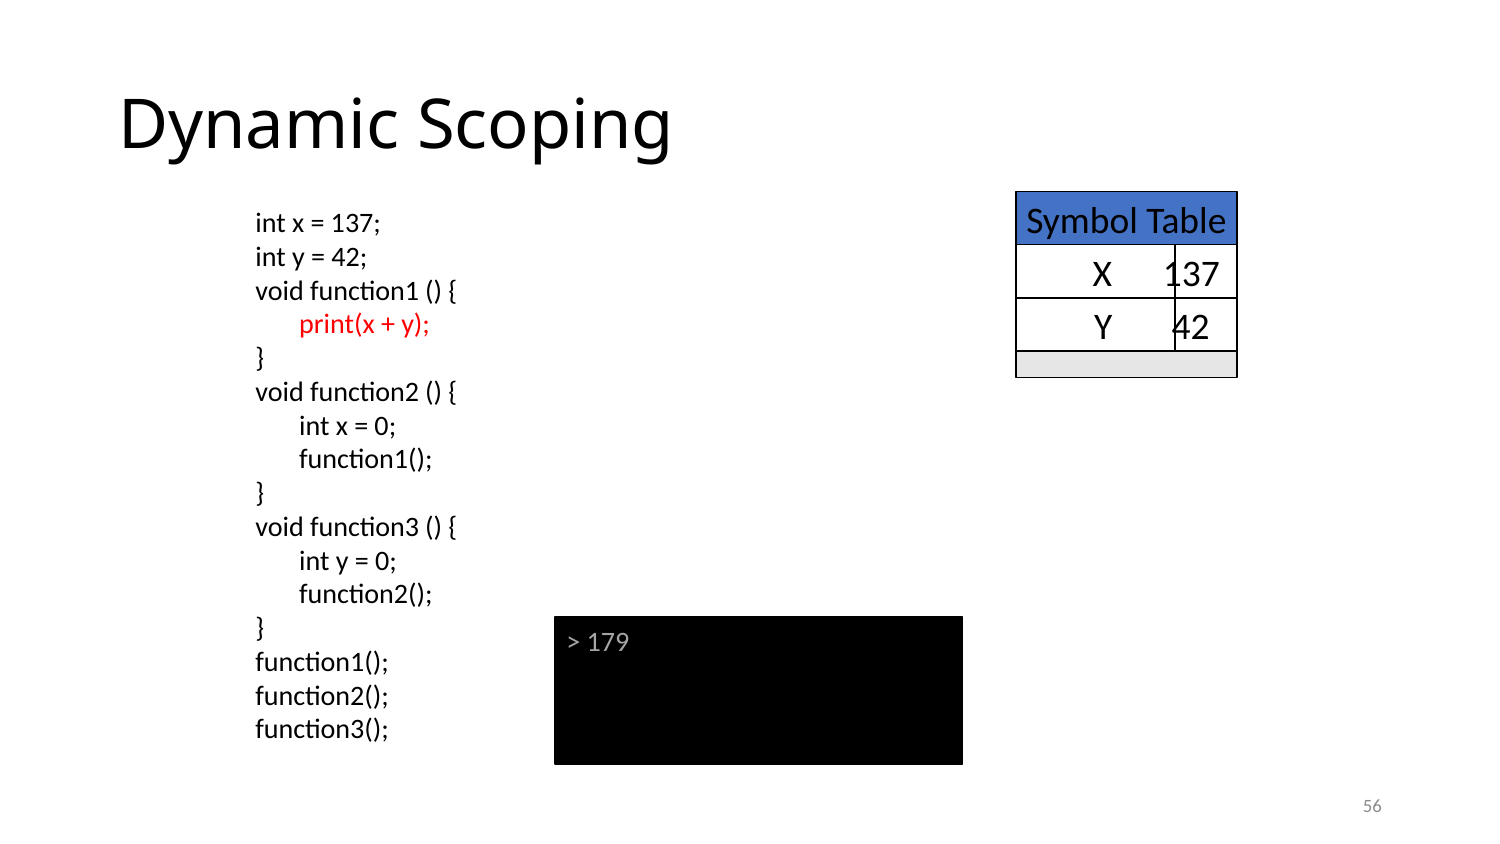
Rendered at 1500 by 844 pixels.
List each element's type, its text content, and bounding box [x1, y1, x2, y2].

text_box > 179 [555, 616, 963, 764]
slide_number 56 [1059, 782, 1397, 827]
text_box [1015, 244, 1238, 297]
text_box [1015, 297, 1238, 351]
text_box Symbol Table [1015, 191, 1238, 244]
title Dynamic Scoping [103, 44, 1397, 208]
text_box [1015, 351, 1238, 378]
text_box int x = 137; int y = 42; void function1 () { print(x + y); } void function2 () { int x = 0; function1(); } void function3 () { int y = 0; function2(); } function1(); function2(); function3(); [244, 199, 804, 706]
